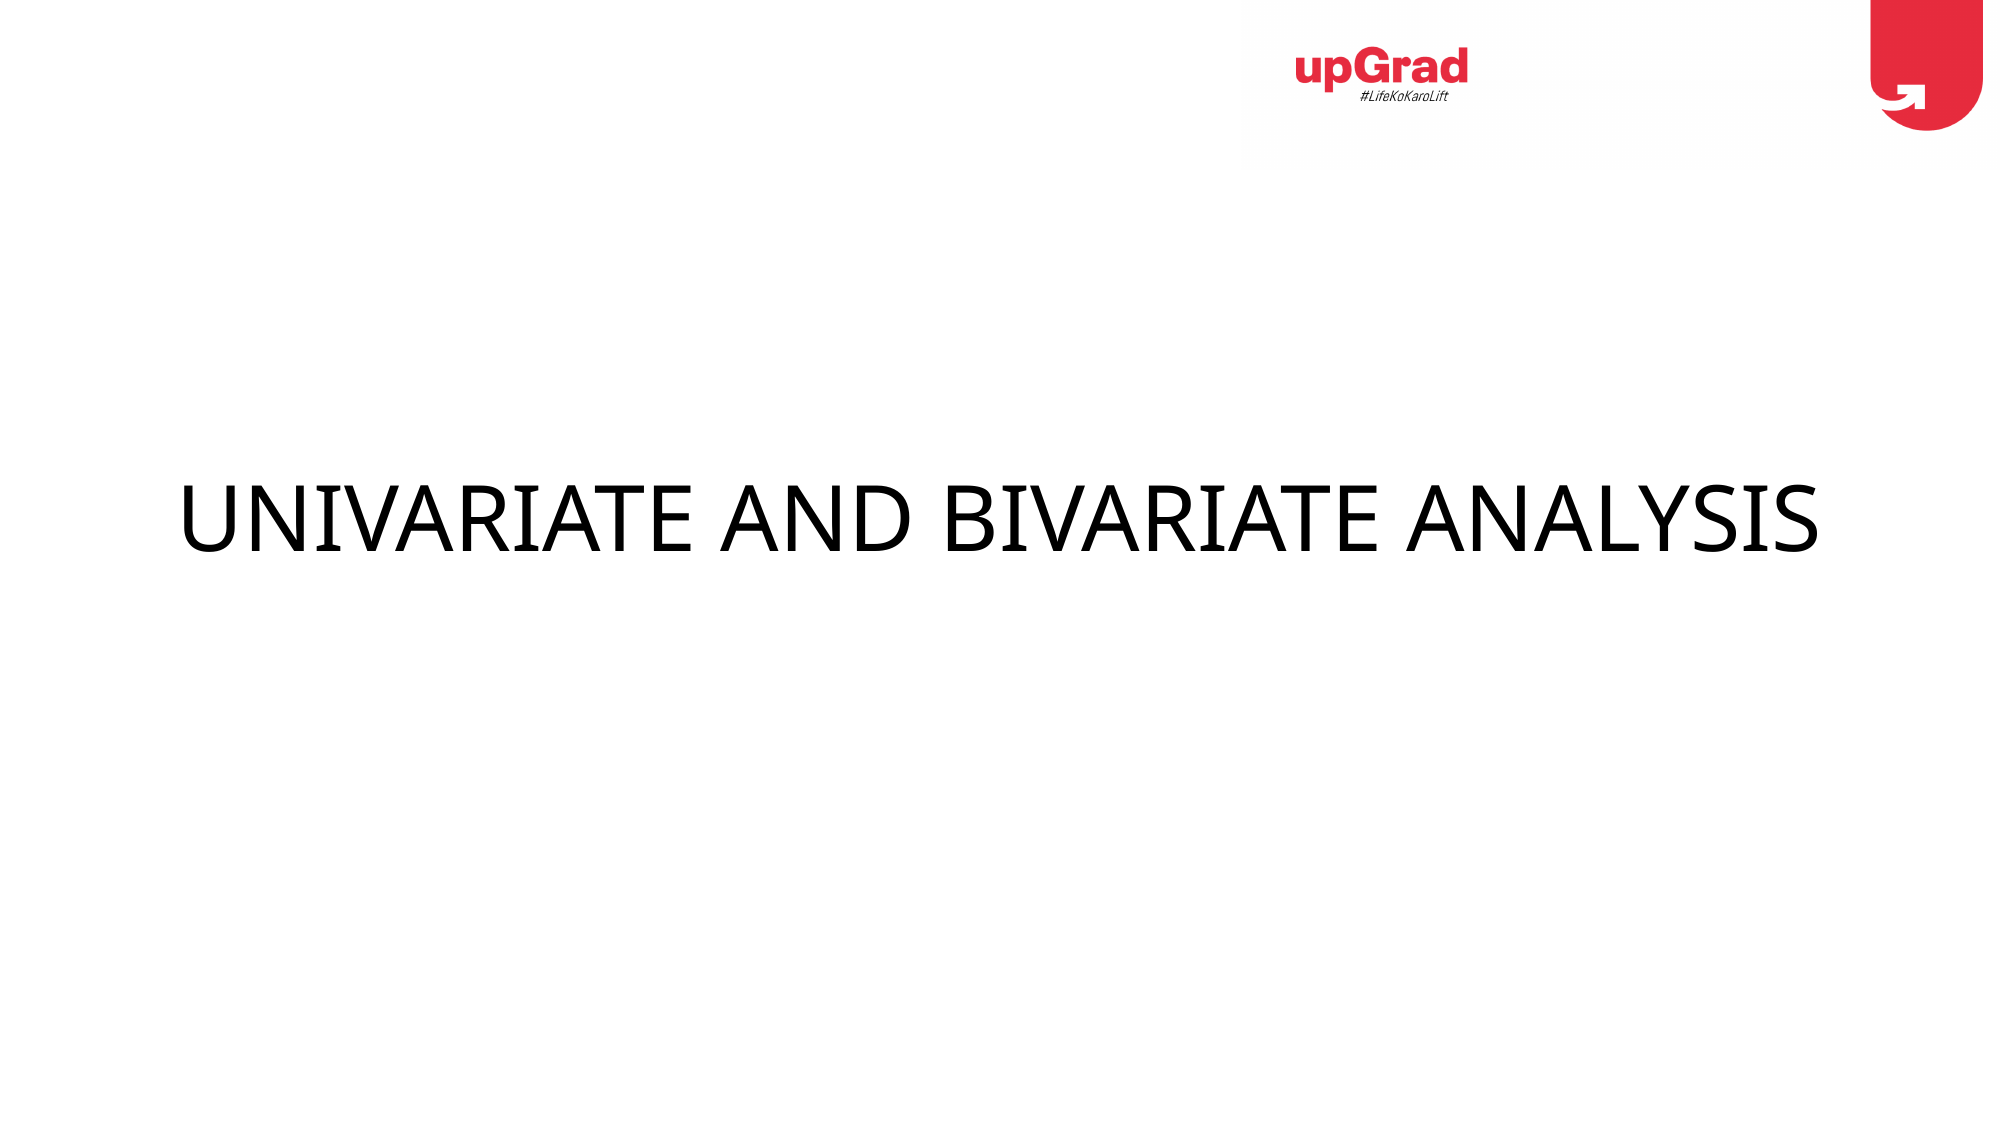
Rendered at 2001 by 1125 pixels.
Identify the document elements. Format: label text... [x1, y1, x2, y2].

title UNIVARIATE AND BIVARIATE ANALYSIS [137, 59, 1863, 984]
picture [1241, 0, 2000, 170]
